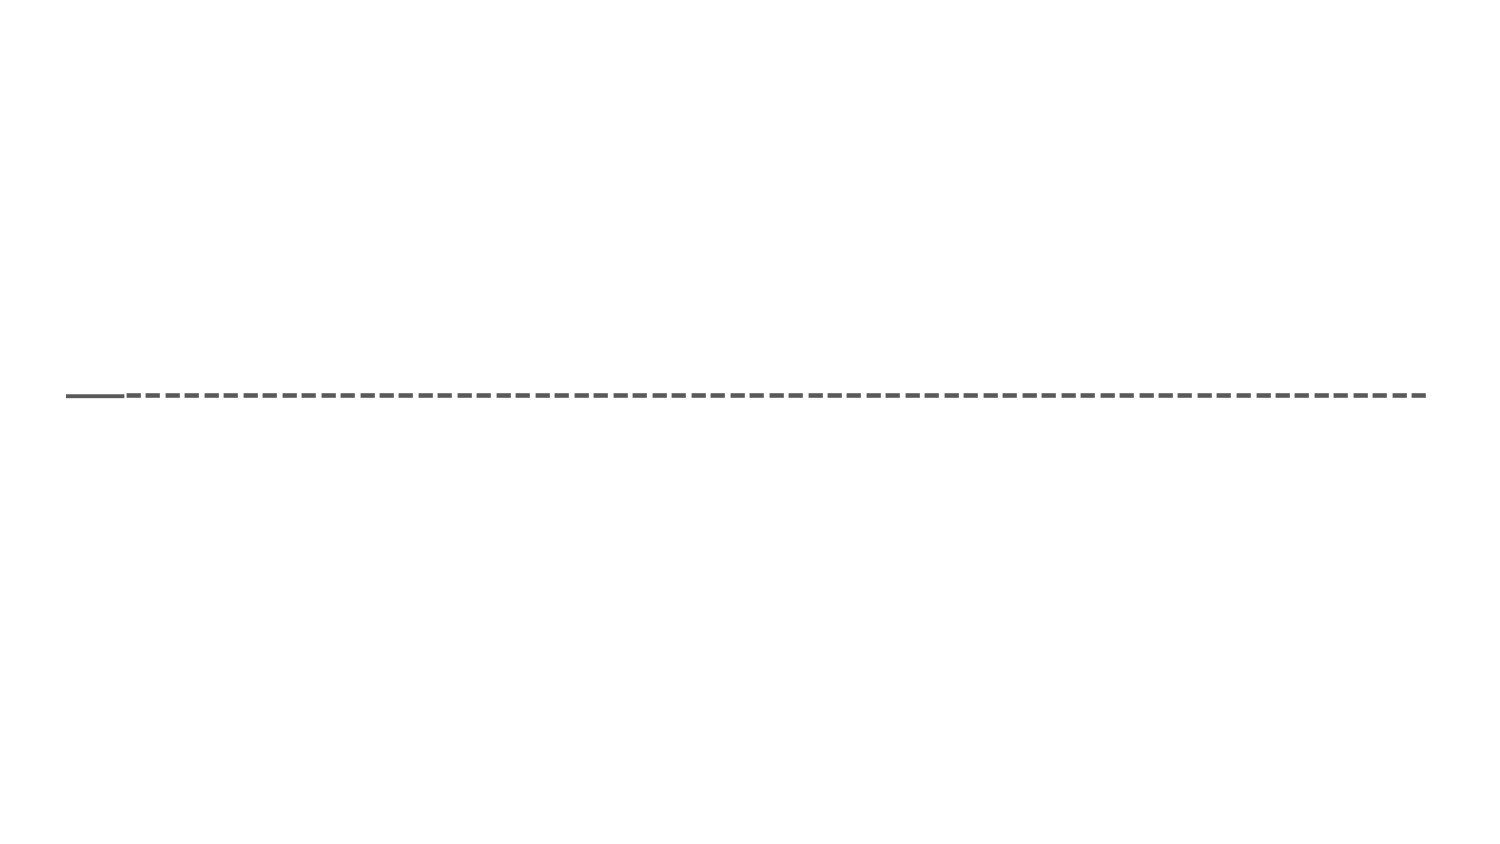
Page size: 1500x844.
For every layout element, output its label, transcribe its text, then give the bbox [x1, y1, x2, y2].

list —------------------------------------------------------------------- [51, 141, 1449, 703]
